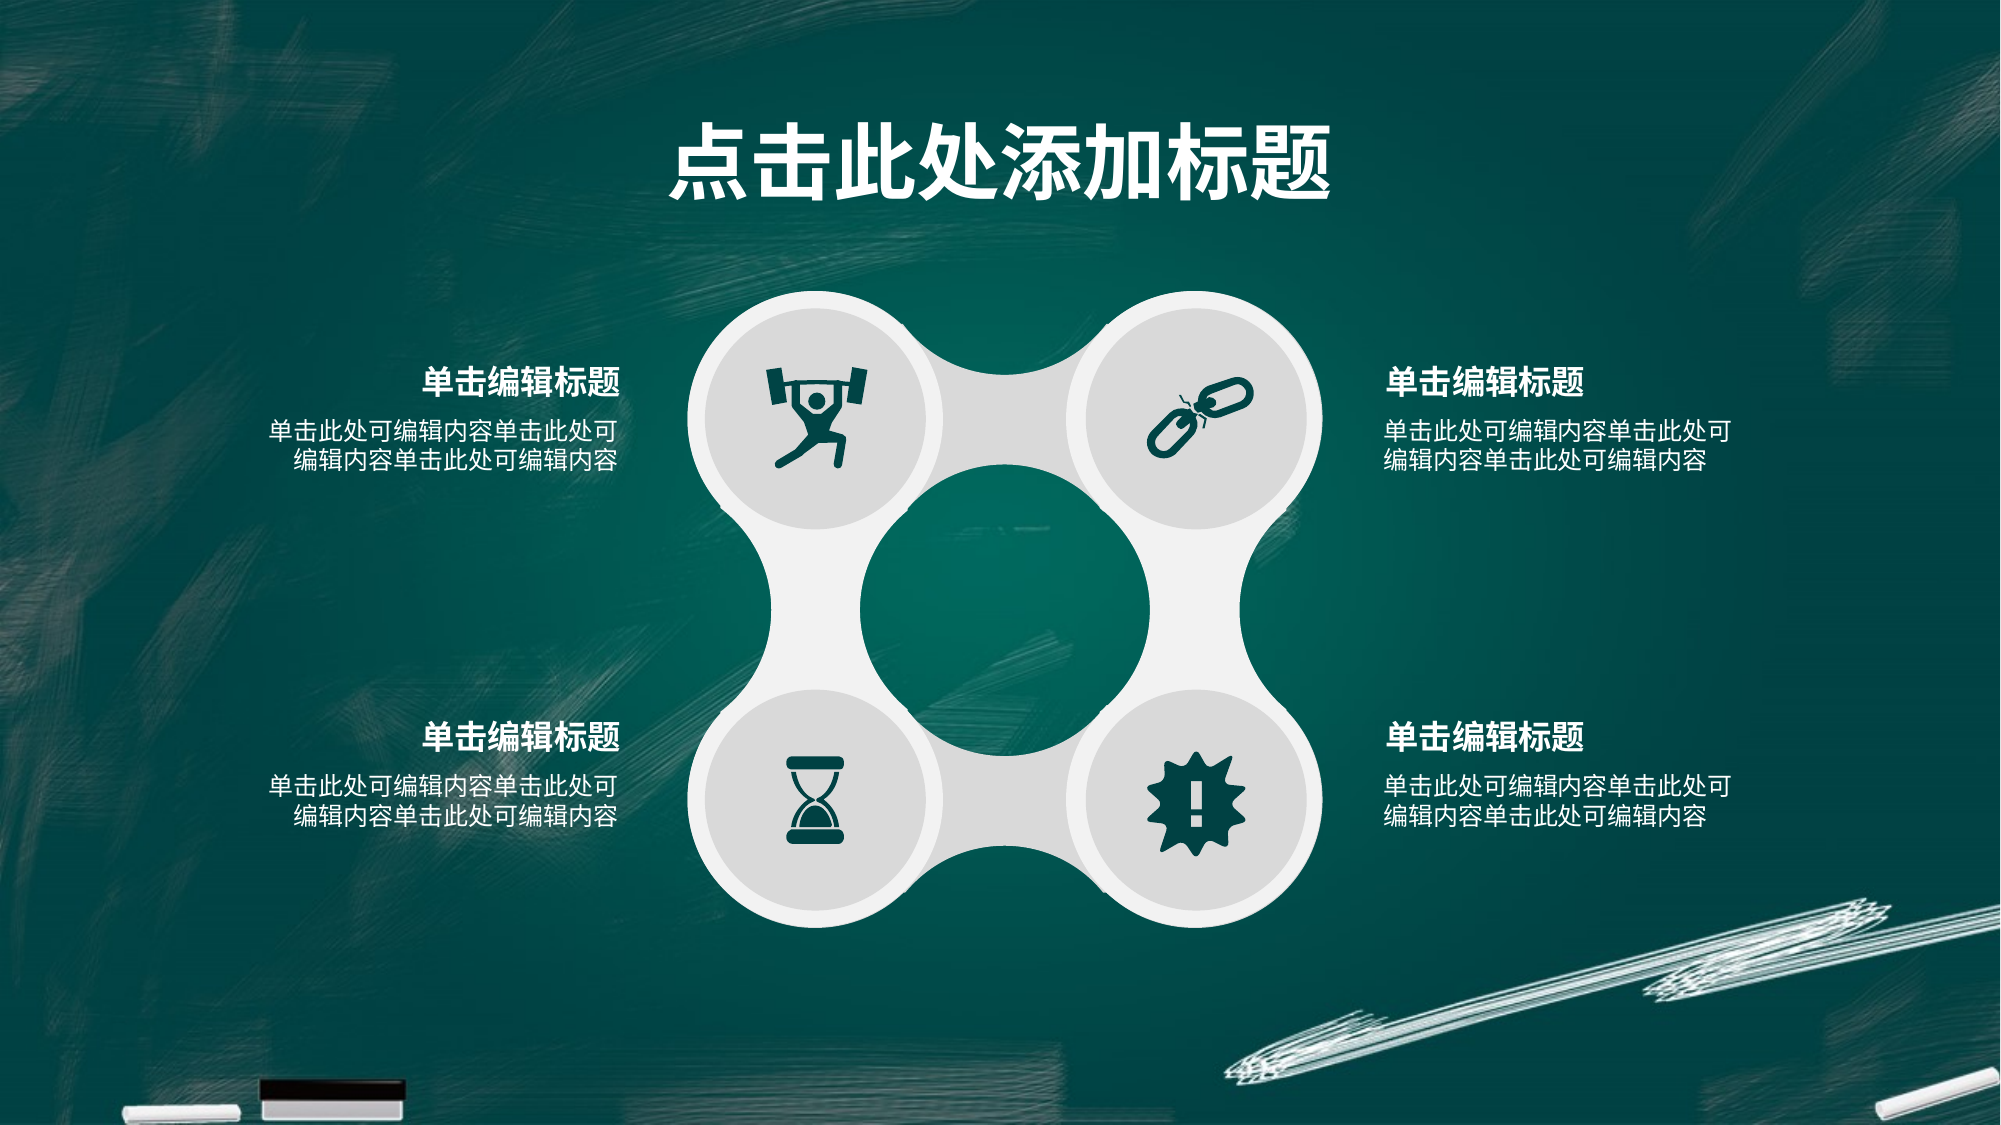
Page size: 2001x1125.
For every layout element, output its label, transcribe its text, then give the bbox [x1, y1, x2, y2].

text_box 单击编辑标题 [305, 714, 636, 758]
text_box 单击此处可编辑内容单击此处可编辑内容单击此处可编辑内容 [1383, 770, 1735, 831]
text_box 单击此处可编辑内容单击此处可编辑内容单击此处可编辑内容 [267, 414, 619, 475]
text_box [687, 290, 1323, 928]
text_box 单击此处可编辑内容单击此处可编辑内容单击此处可编辑内容 [1383, 414, 1735, 475]
text_box 单击编辑标题 [1370, 714, 1701, 758]
text_box 单击编辑标题 [1370, 359, 1701, 403]
text_box 单击此处可编辑内容单击此处可编辑内容单击此处可编辑内容 [267, 770, 619, 831]
text_box 单击编辑标题 [305, 359, 636, 403]
picture [0, 0, 2001, 1125]
text_box 点击此处添加标题 [493, 106, 1507, 215]
